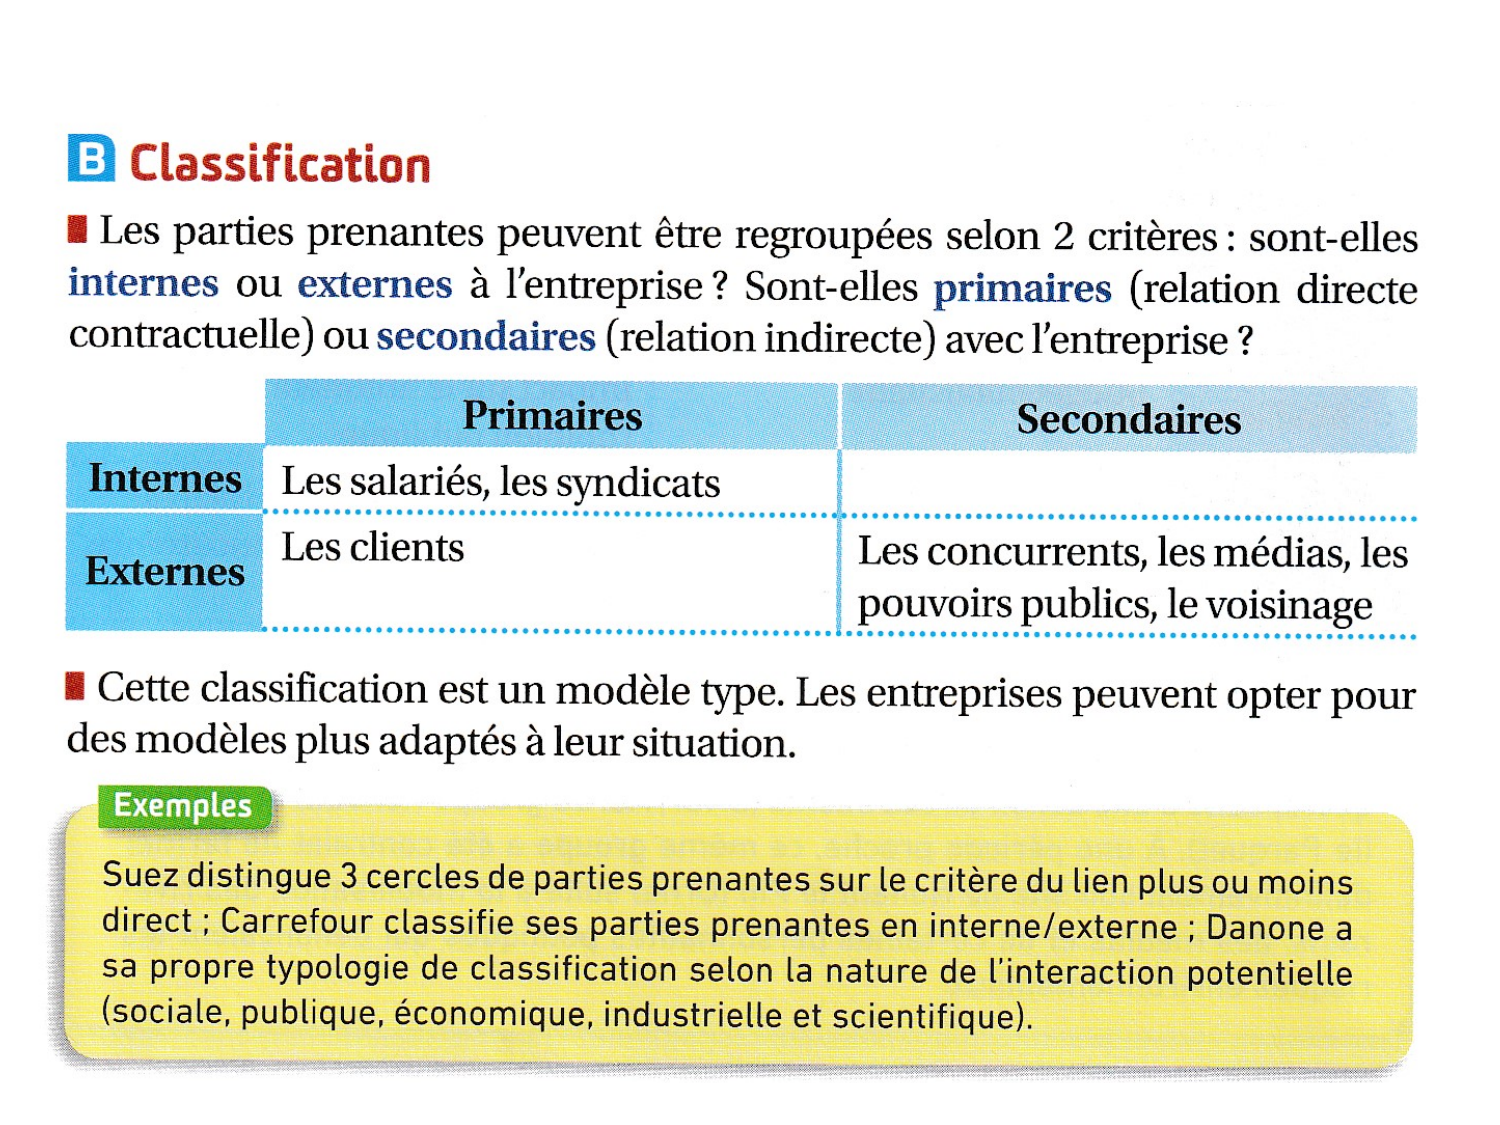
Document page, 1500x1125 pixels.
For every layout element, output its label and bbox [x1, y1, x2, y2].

picture [29, 101, 1476, 1083]
